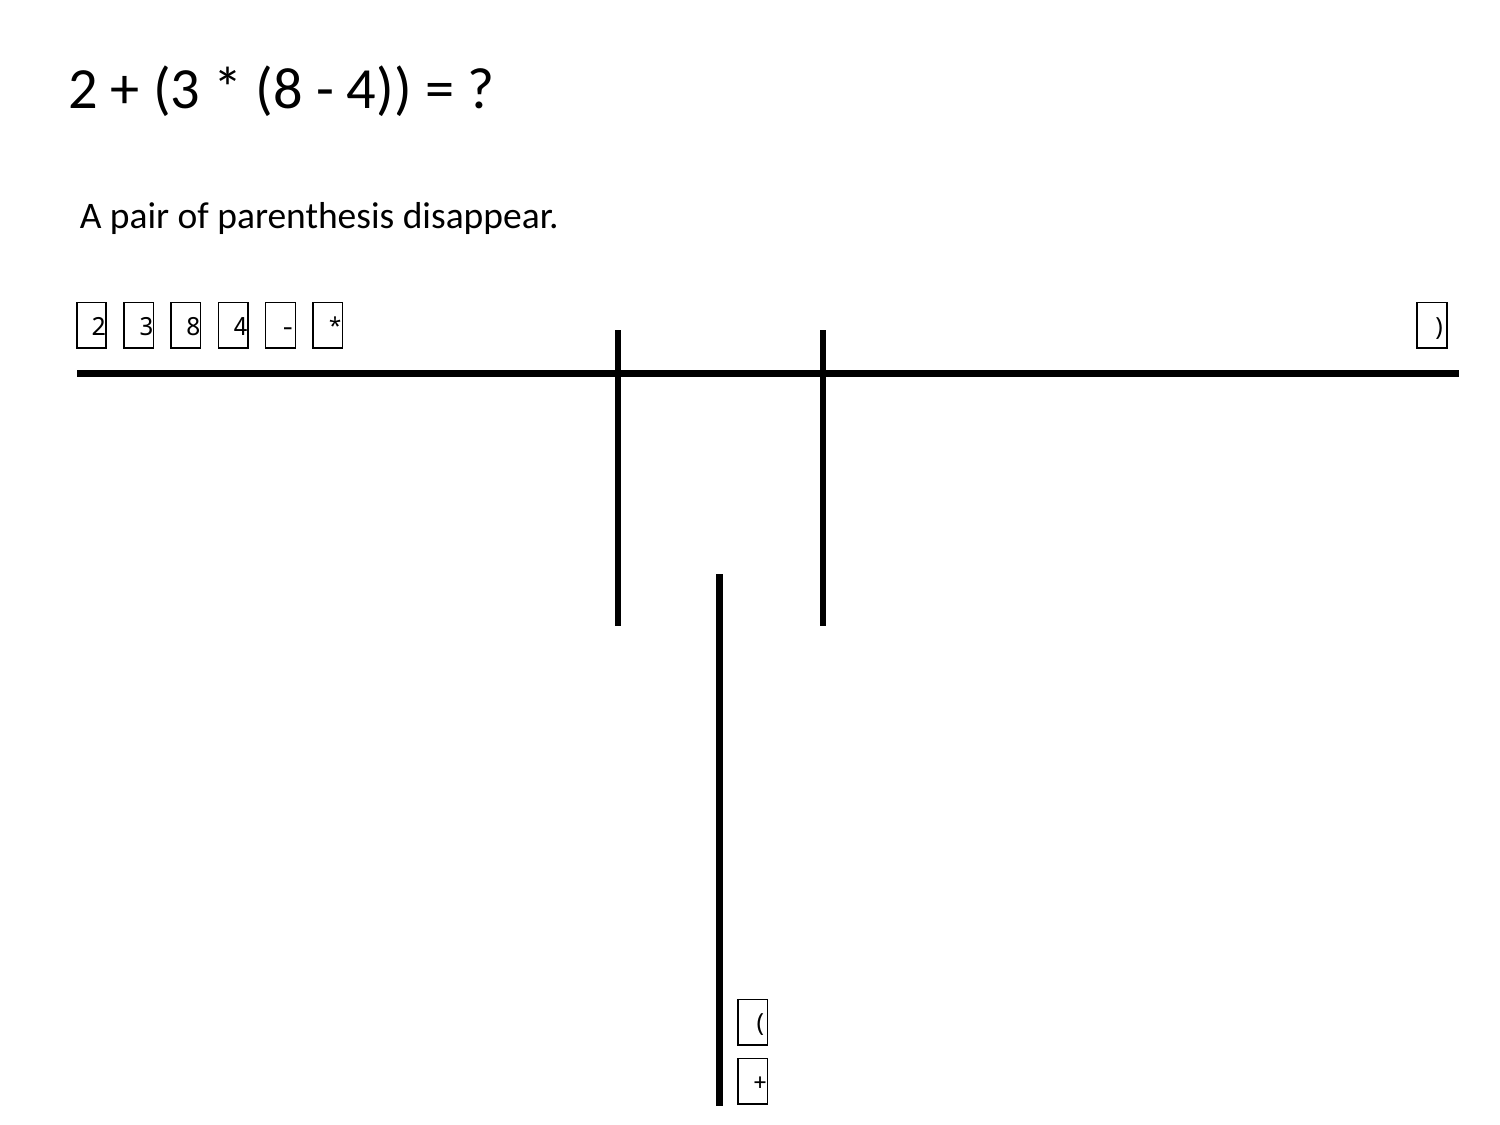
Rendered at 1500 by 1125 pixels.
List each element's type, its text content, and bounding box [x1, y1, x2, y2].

text_box A pair of parenthesis disappear. [64, 183, 1471, 244]
text_box 3 [123, 302, 154, 349]
text_box ( [738, 999, 768, 1045]
text_box ) [1417, 302, 1447, 349]
text_box 8 [171, 302, 201, 349]
text_box + [738, 1058, 768, 1105]
text_box 2 [76, 302, 107, 349]
text_box 4 [218, 302, 249, 349]
text_box 2 + (3 * (8 - 4)) = ? [53, 42, 1057, 129]
text_box * [312, 302, 343, 349]
text_box - [265, 302, 296, 349]
